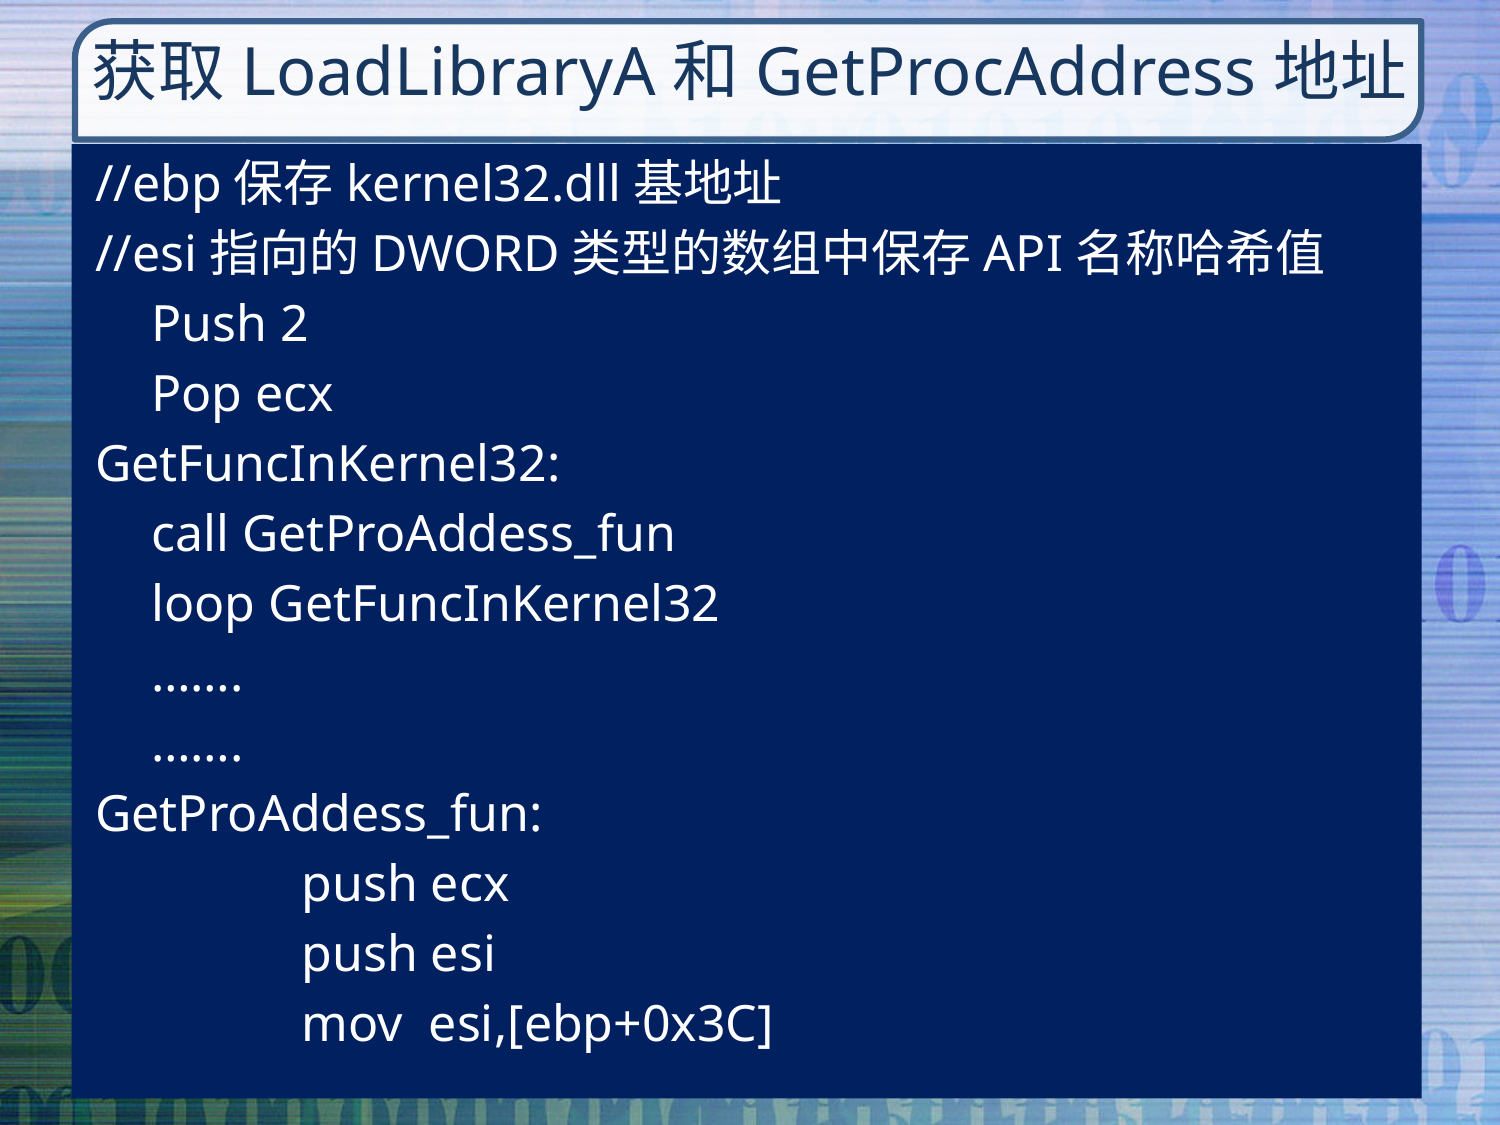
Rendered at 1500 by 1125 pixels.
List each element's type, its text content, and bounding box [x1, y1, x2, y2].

list //ebp保存kernel32.dll基地址 //esi指向的DWORD类型的数组中保存API名称哈希值 Push 2 Pop ecx GetFuncInKernel32: call GetProAddess_fun loop GetFuncInKernel32 ……. ……. GetProAddess_fun: push ecx push esi mov esi,[ebp+0x3C] [71, 144, 1422, 1099]
title 获取LoadLibraryA和GetProcAddress地址 [76, 21, 1423, 135]
picture [0, 0, 1500, 1125]
